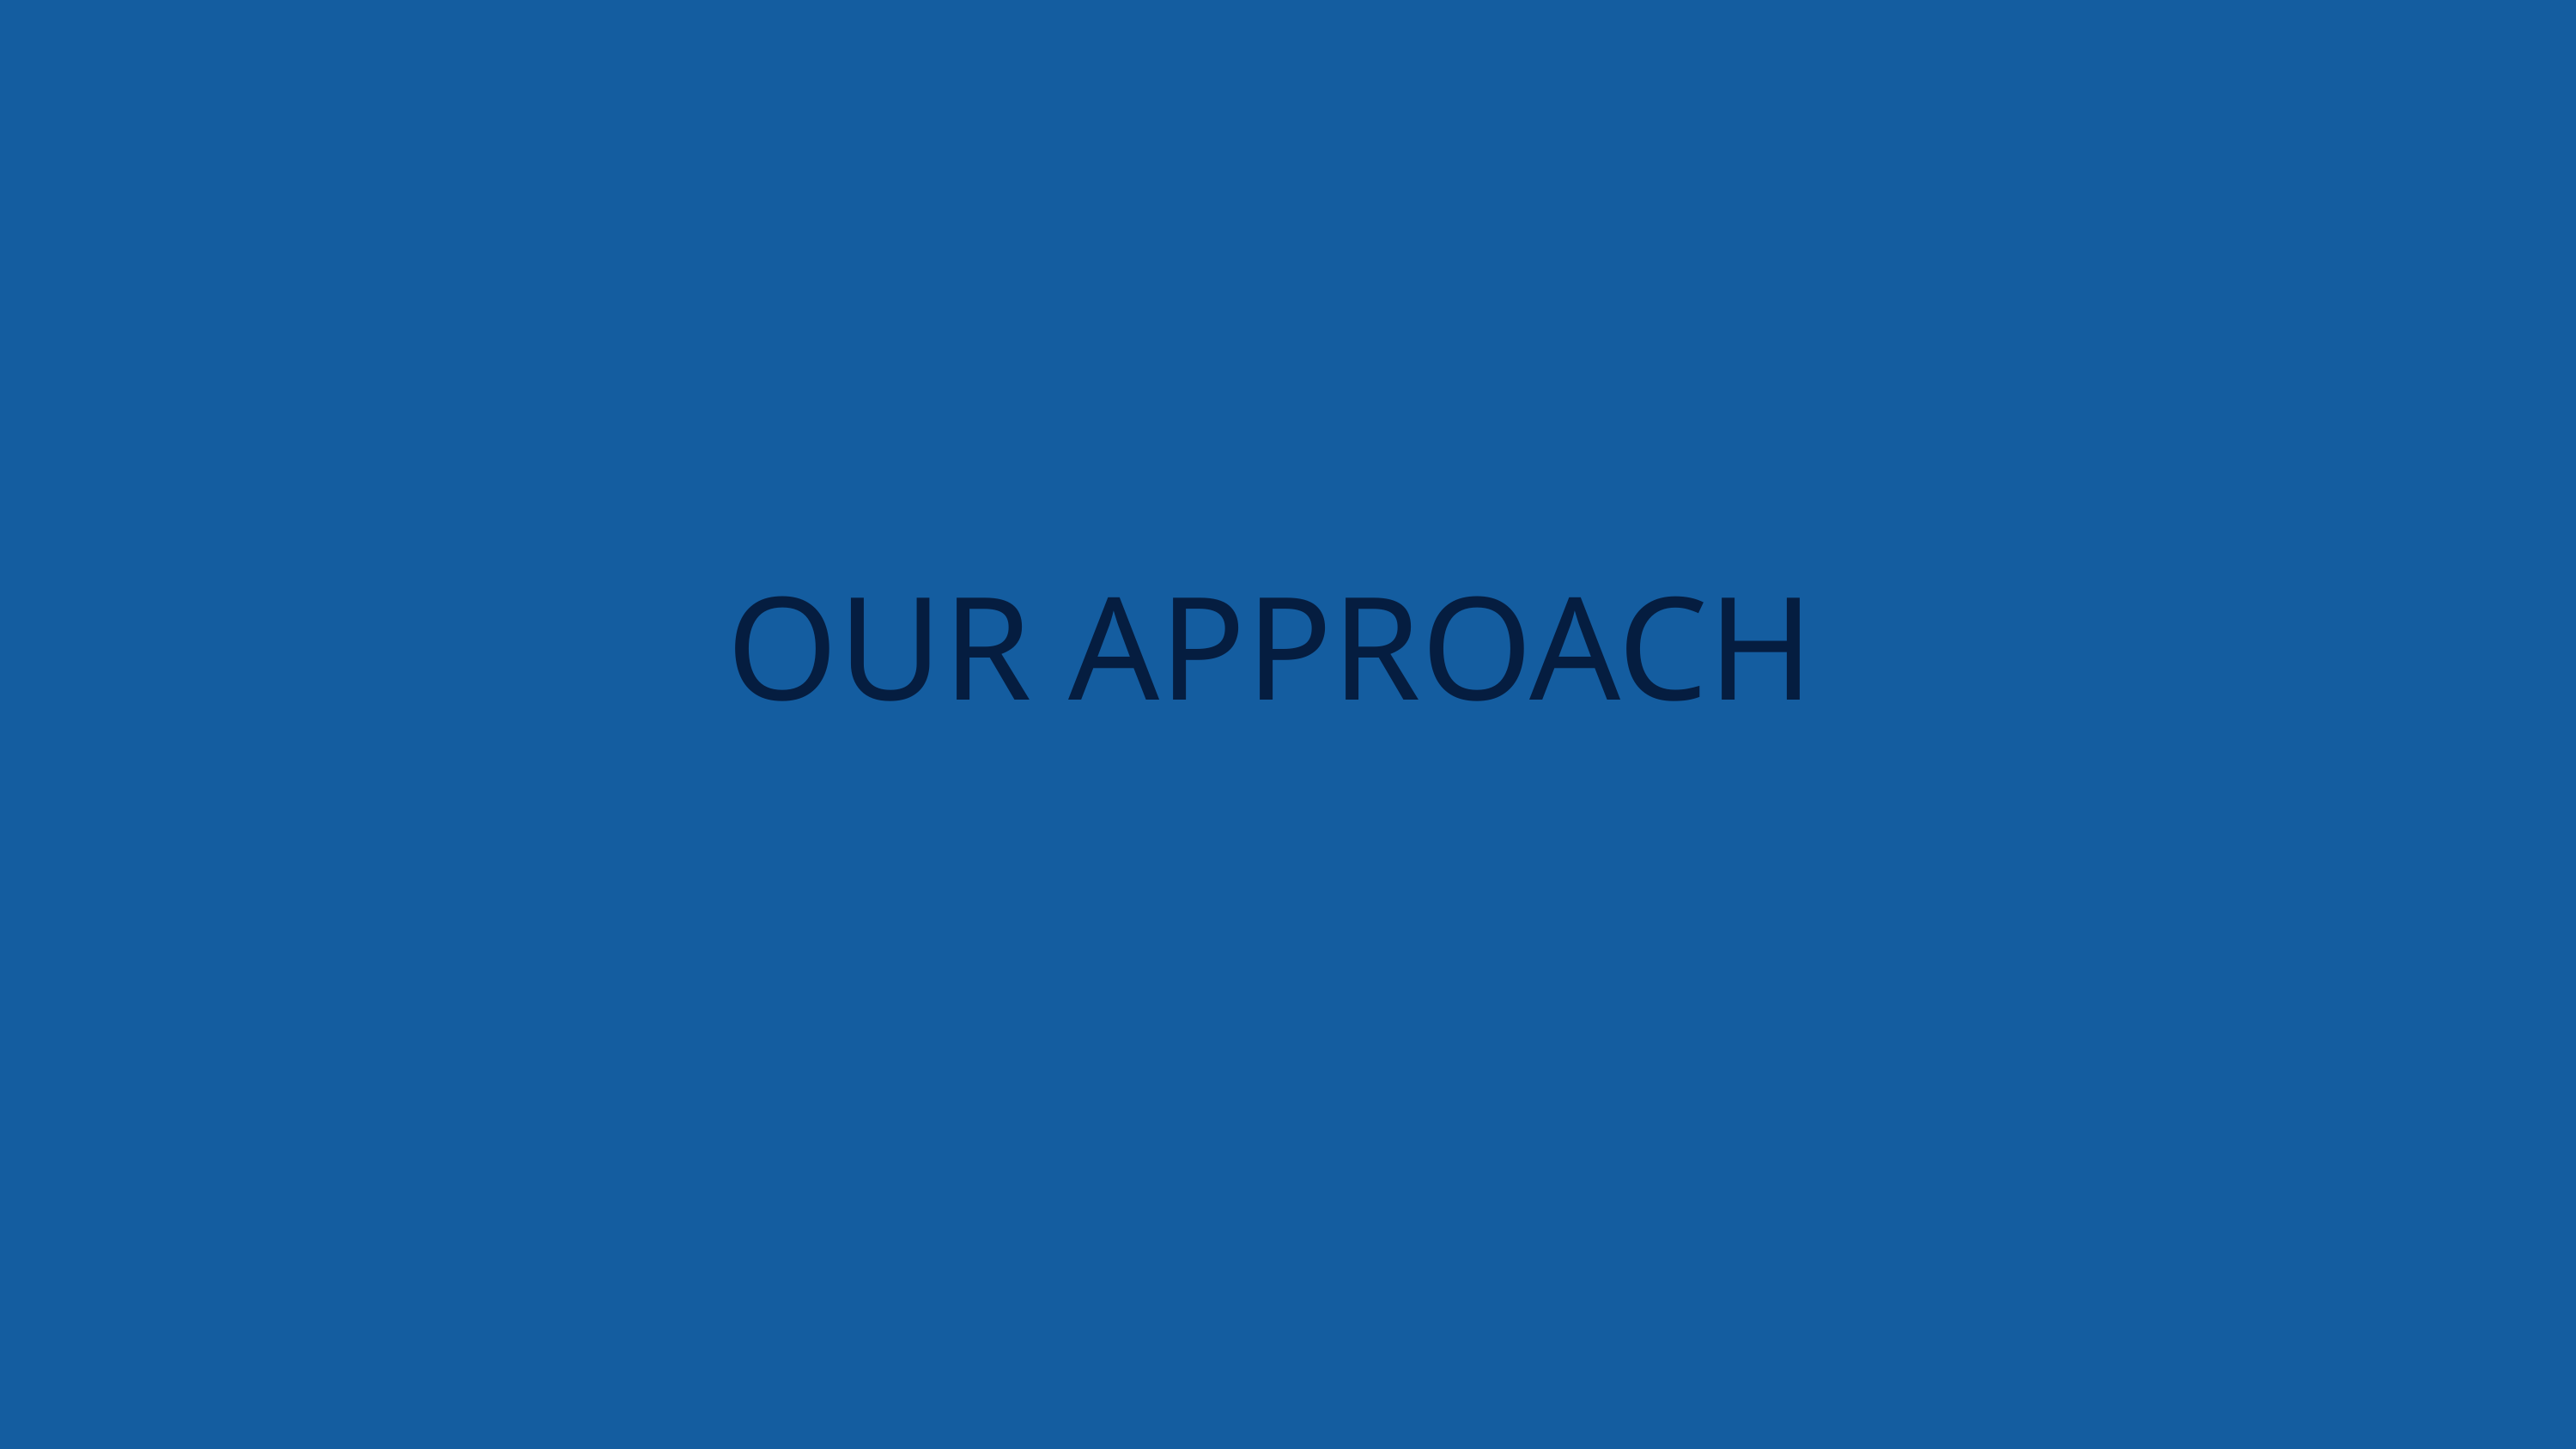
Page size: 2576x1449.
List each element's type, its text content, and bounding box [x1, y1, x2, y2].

text_box OUR APPROACH [0, 531, 2542, 729]
